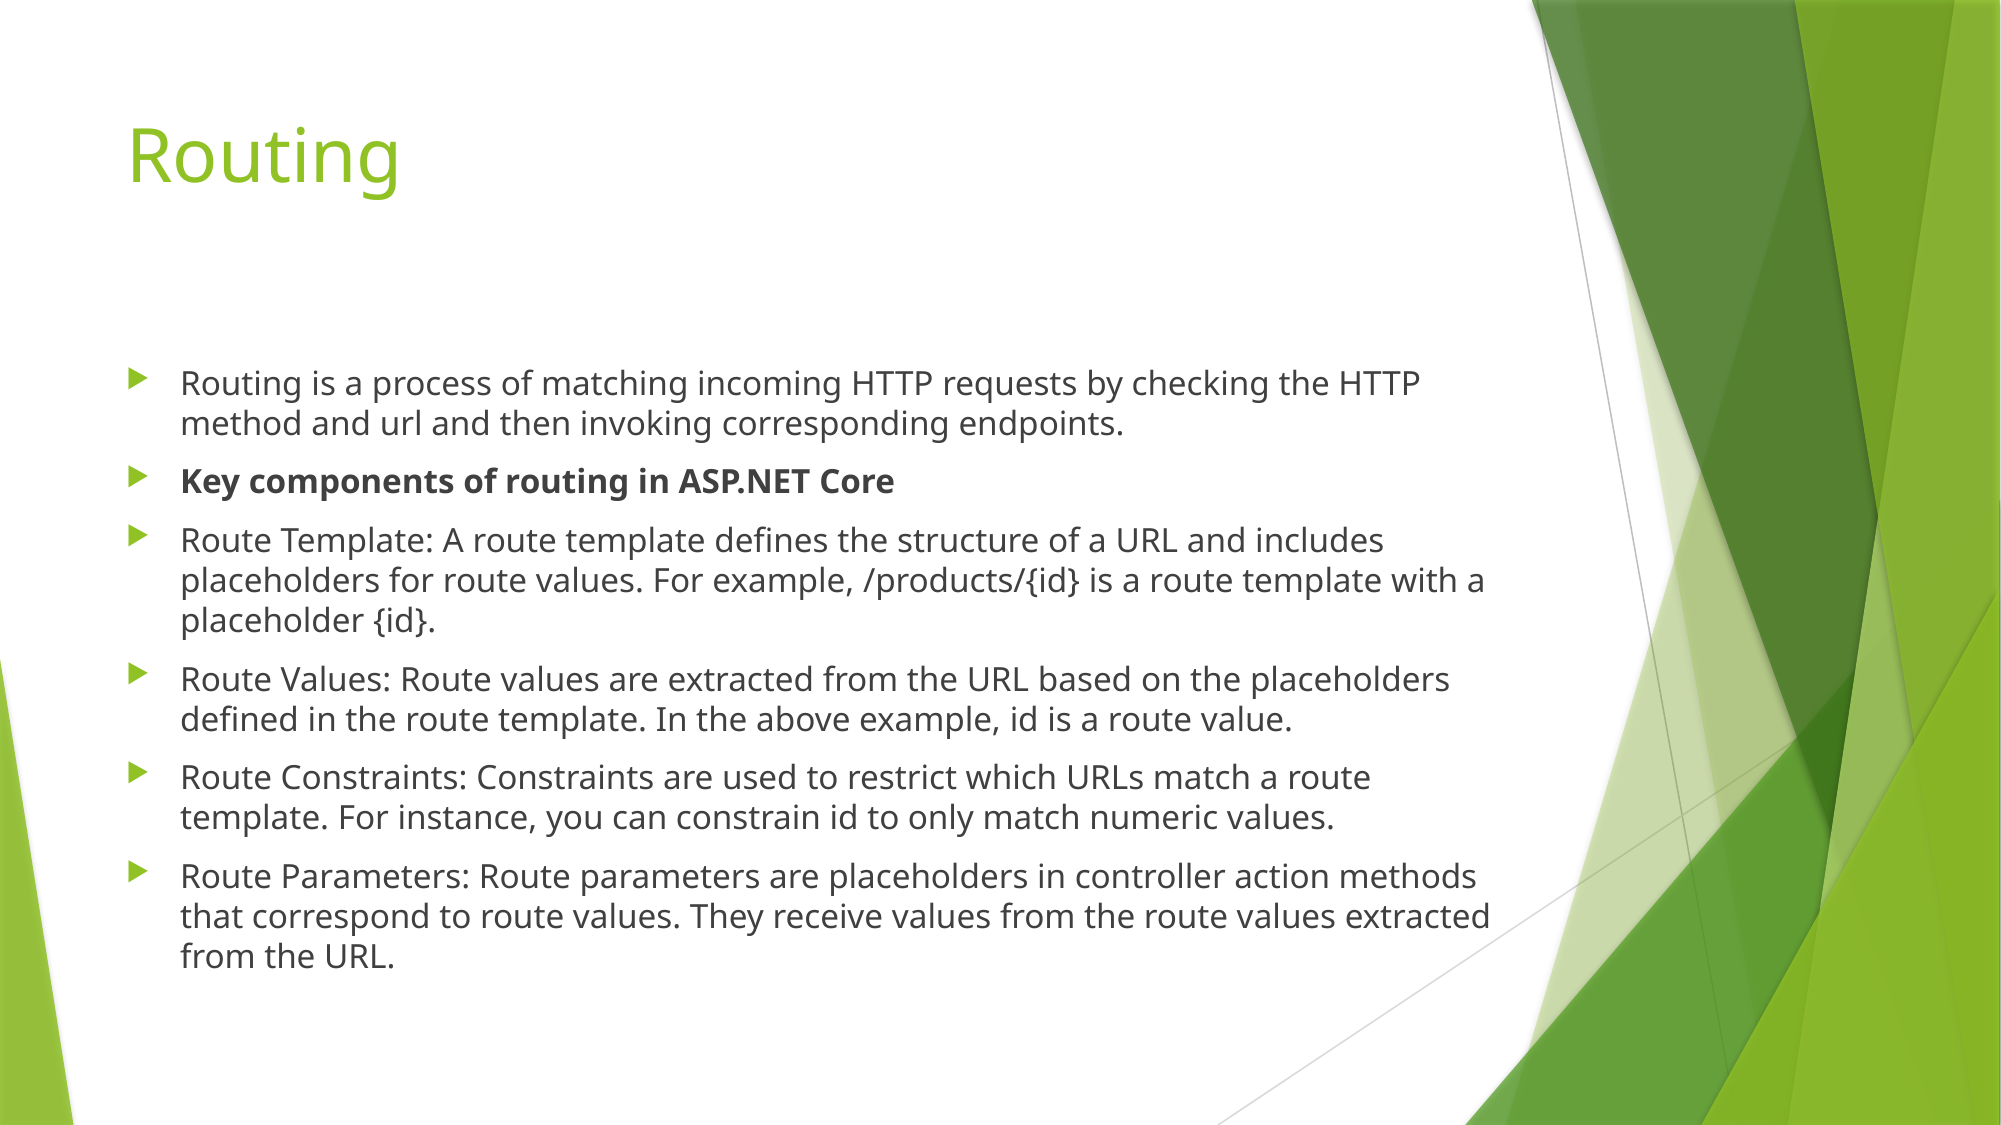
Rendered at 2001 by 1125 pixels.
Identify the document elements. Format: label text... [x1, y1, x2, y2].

list Routing is a process of matching incoming HTTP requests by checking the HTTP method and url and then invoking corresponding endpoints. Key components of routing in ASP.NET Core Route Template: A route template defines the structure of a URL and includes placeholders for route values. For example, /products/{id} is a route template with a placeholder {id}. Route Values: Route values are extracted from the URL based on the placeholders defined in the route template. In the above example, id is a route value. Route Constraints: Constraints are used to restrict which URLs match a route template. For instance, you can constrain id to only match numeric values. Route Parameters: Route parameters are placeholders in controller action methods that correspond to route values. They receive values from the route values extracted from the URL. [111, 354, 1522, 992]
title Routing [111, 99, 1522, 317]
